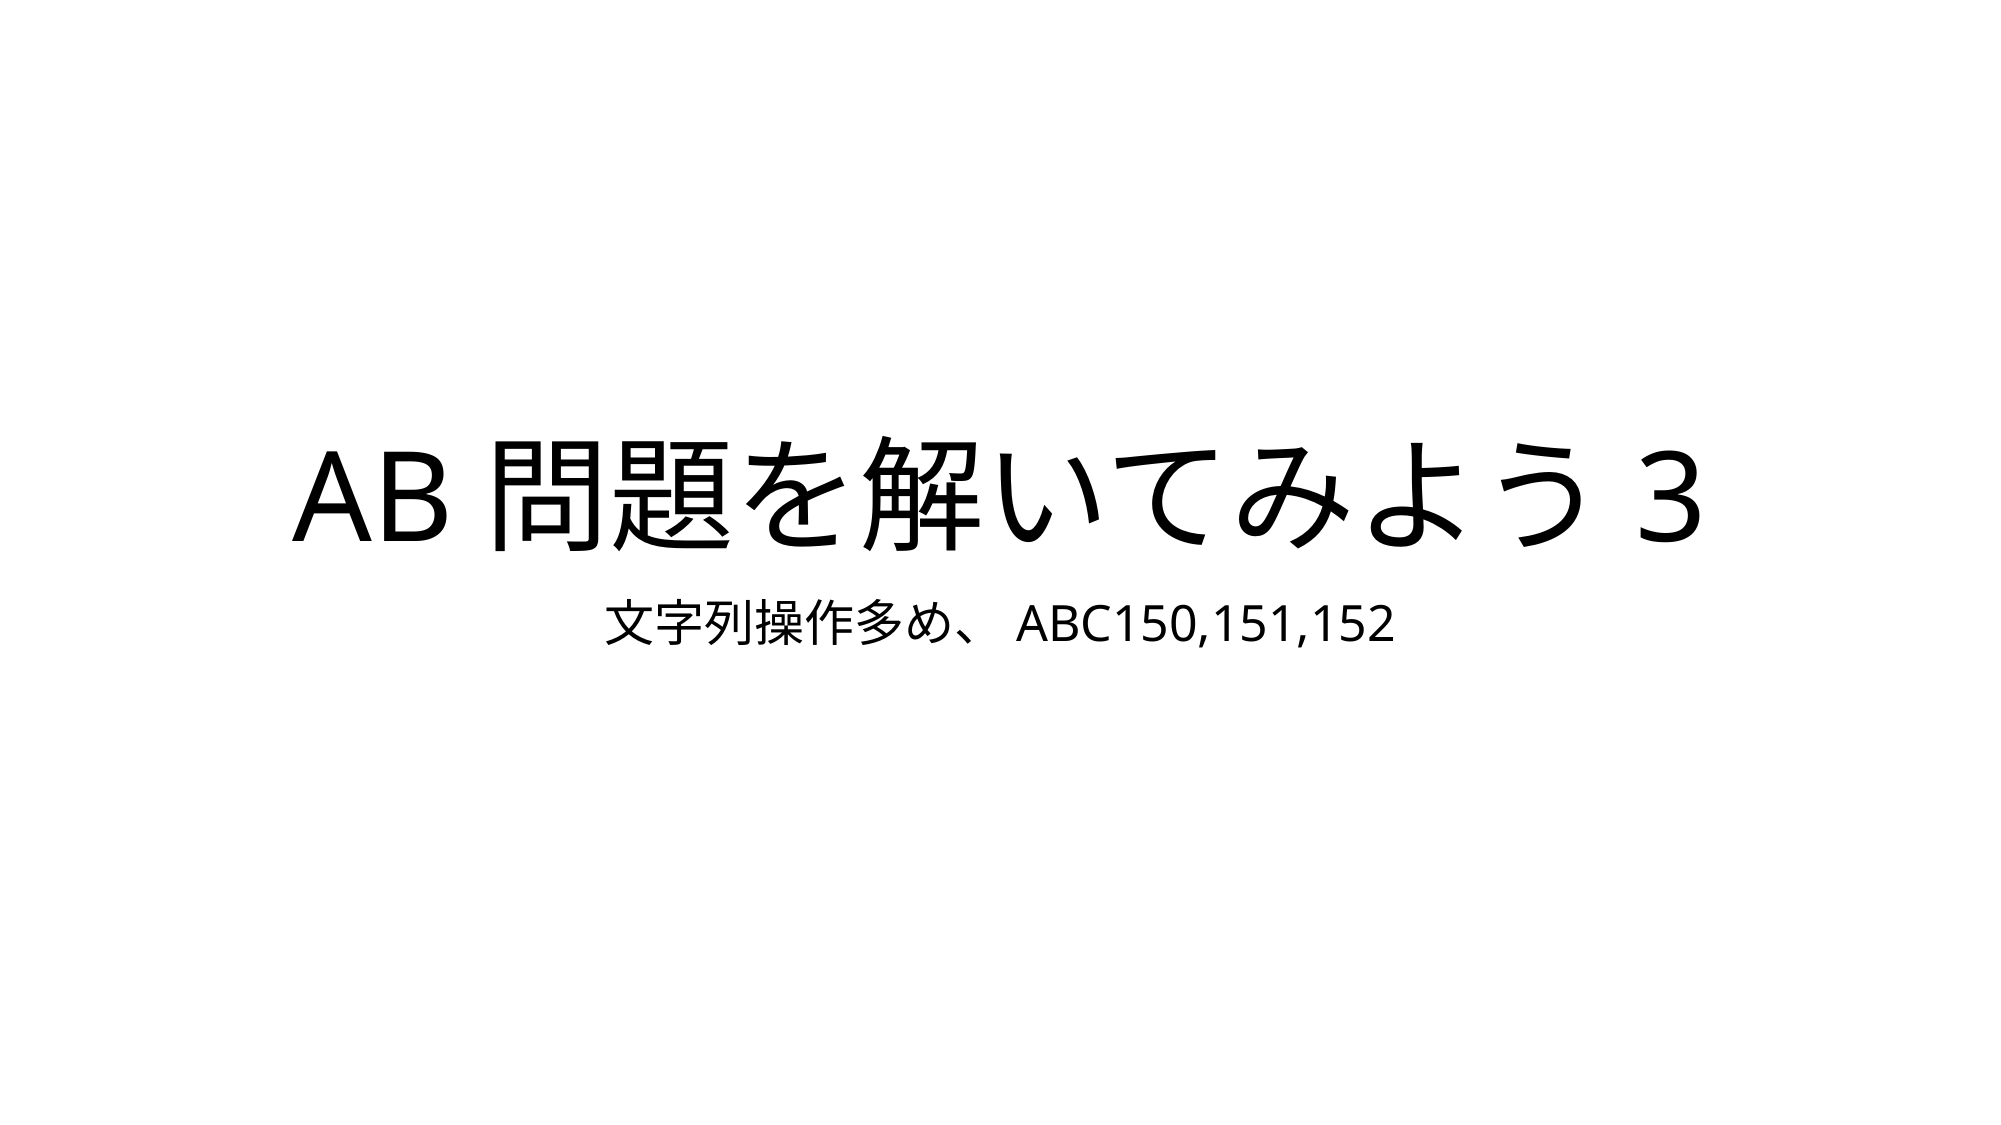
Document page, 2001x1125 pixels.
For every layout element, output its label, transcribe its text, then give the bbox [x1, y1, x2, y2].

subtitle 文字列操作多め、ABC150,151,152 [249, 590, 1750, 863]
title AB問題を解いてみよう3 [249, 184, 1750, 576]
